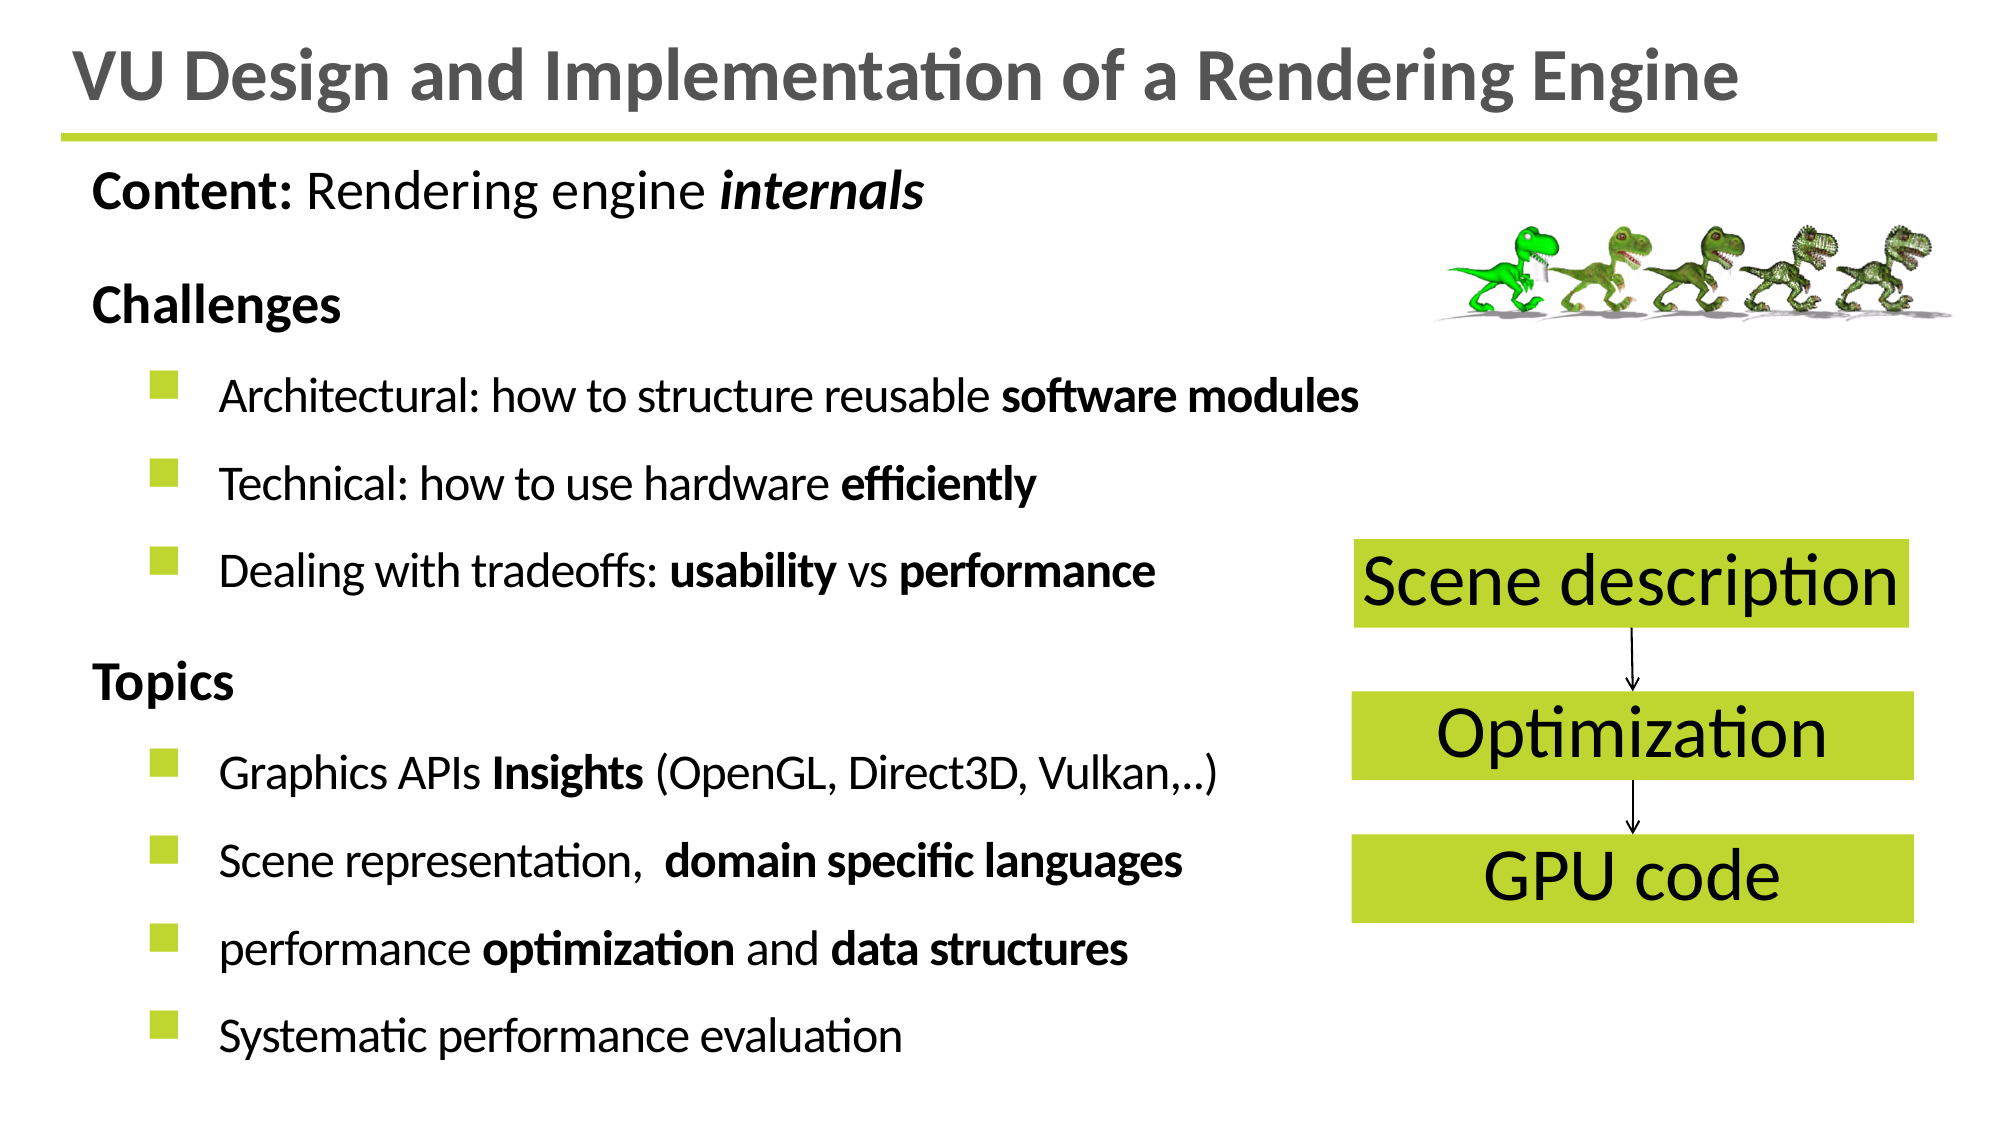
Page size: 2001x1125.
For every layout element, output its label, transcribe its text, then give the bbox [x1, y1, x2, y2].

picture [1433, 222, 1956, 323]
title VU Design and Implementation of a Rendering Engine [66, 19, 1936, 139]
text_box GPU code [1351, 834, 1915, 924]
text_box Content: Rendering engine internals Challenges Architectural: how to structure reusable software modules Technical: how to use hardware efficiently Dealing with tradeoffs: usability vs performance Topics Graphics APIs Insights (OpenGL, Direct3D, Vulkan,..) Scene representation, domain specific languages performance optimization and data structures Systematic performance evaluation [66, 158, 1936, 1125]
text_box Optimization [1351, 691, 1915, 781]
text_box Scene description [1353, 539, 1910, 628]
